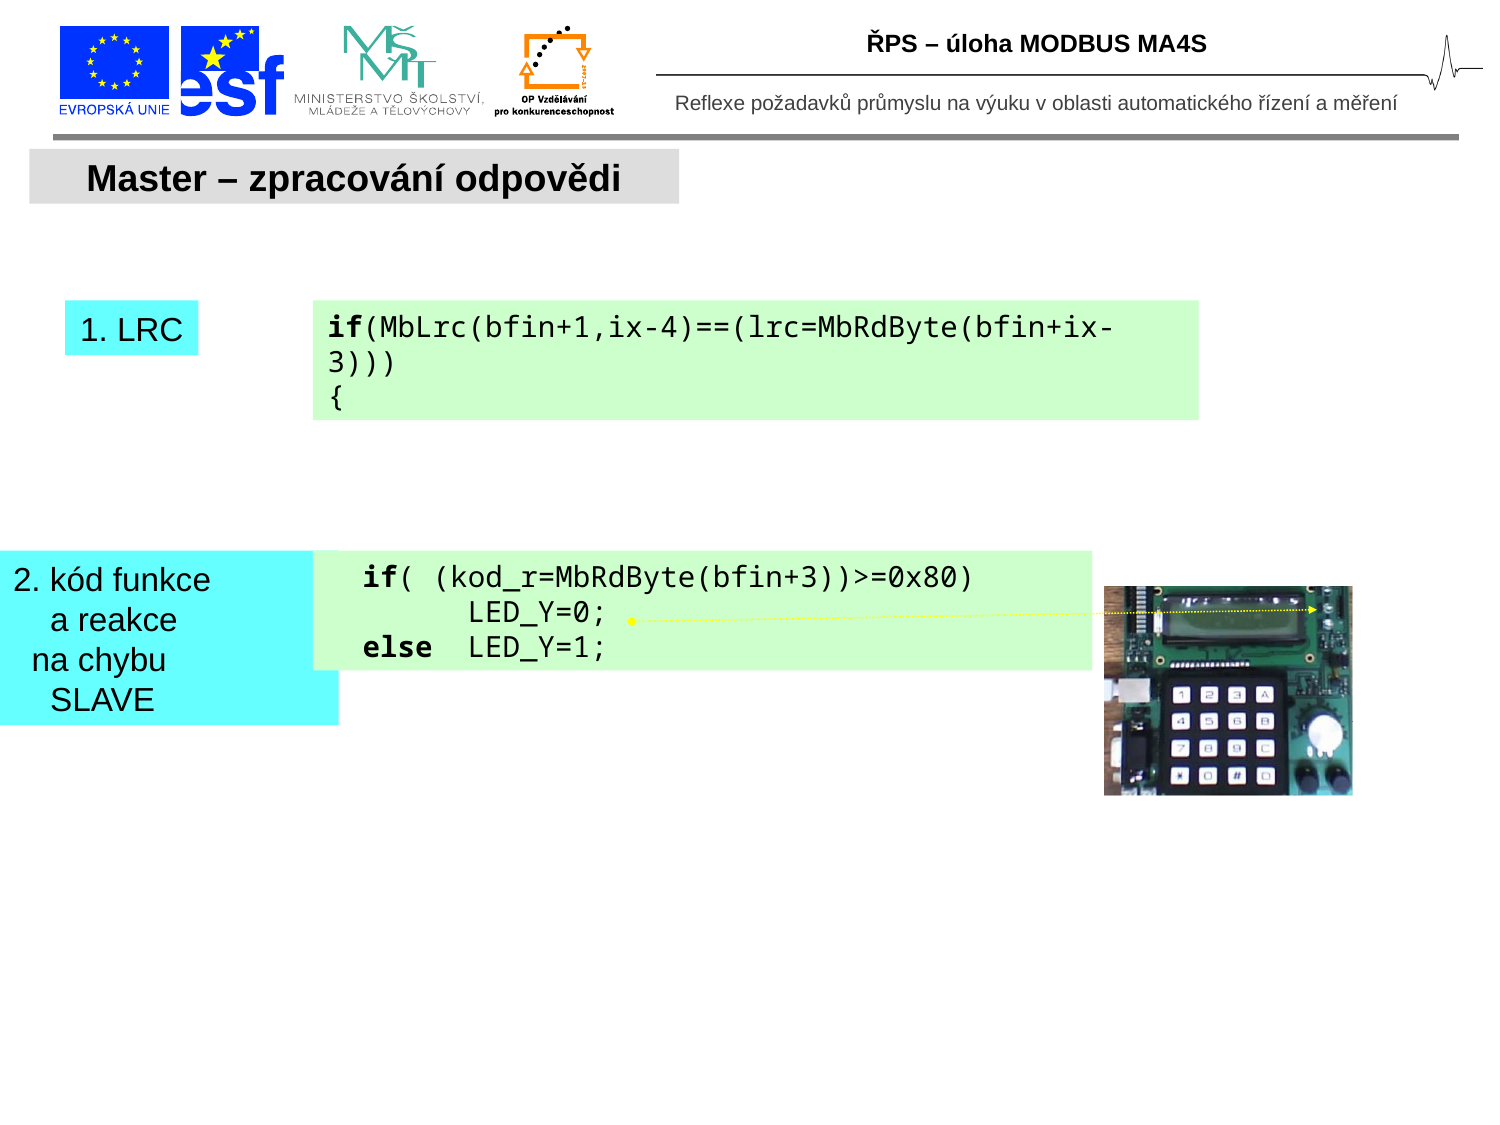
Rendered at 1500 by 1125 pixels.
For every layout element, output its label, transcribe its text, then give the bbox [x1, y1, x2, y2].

text_box ŘPS – úloha MODBUS MA4S [644, 20, 1430, 68]
text_box if(MbLrc(bfin+1,ix-4)==(lrc=MbRdByte(bfin+ix-3))) { [312, 300, 1199, 421]
text_box 2. kód funkce a reakce na chybu SLAVE [0, 550, 339, 726]
text_box Master – zpracování odpovědi [29, 148, 680, 204]
text_box [627, 617, 640, 626]
picture [656, 34, 1483, 91]
text_box if( (kod_r=MbRdByte(bfin+3))>=0x80) LED_Y=0; else LED_Y=1; [312, 550, 1093, 671]
text_box 1. LRC [65, 300, 199, 356]
picture [1103, 585, 1353, 796]
